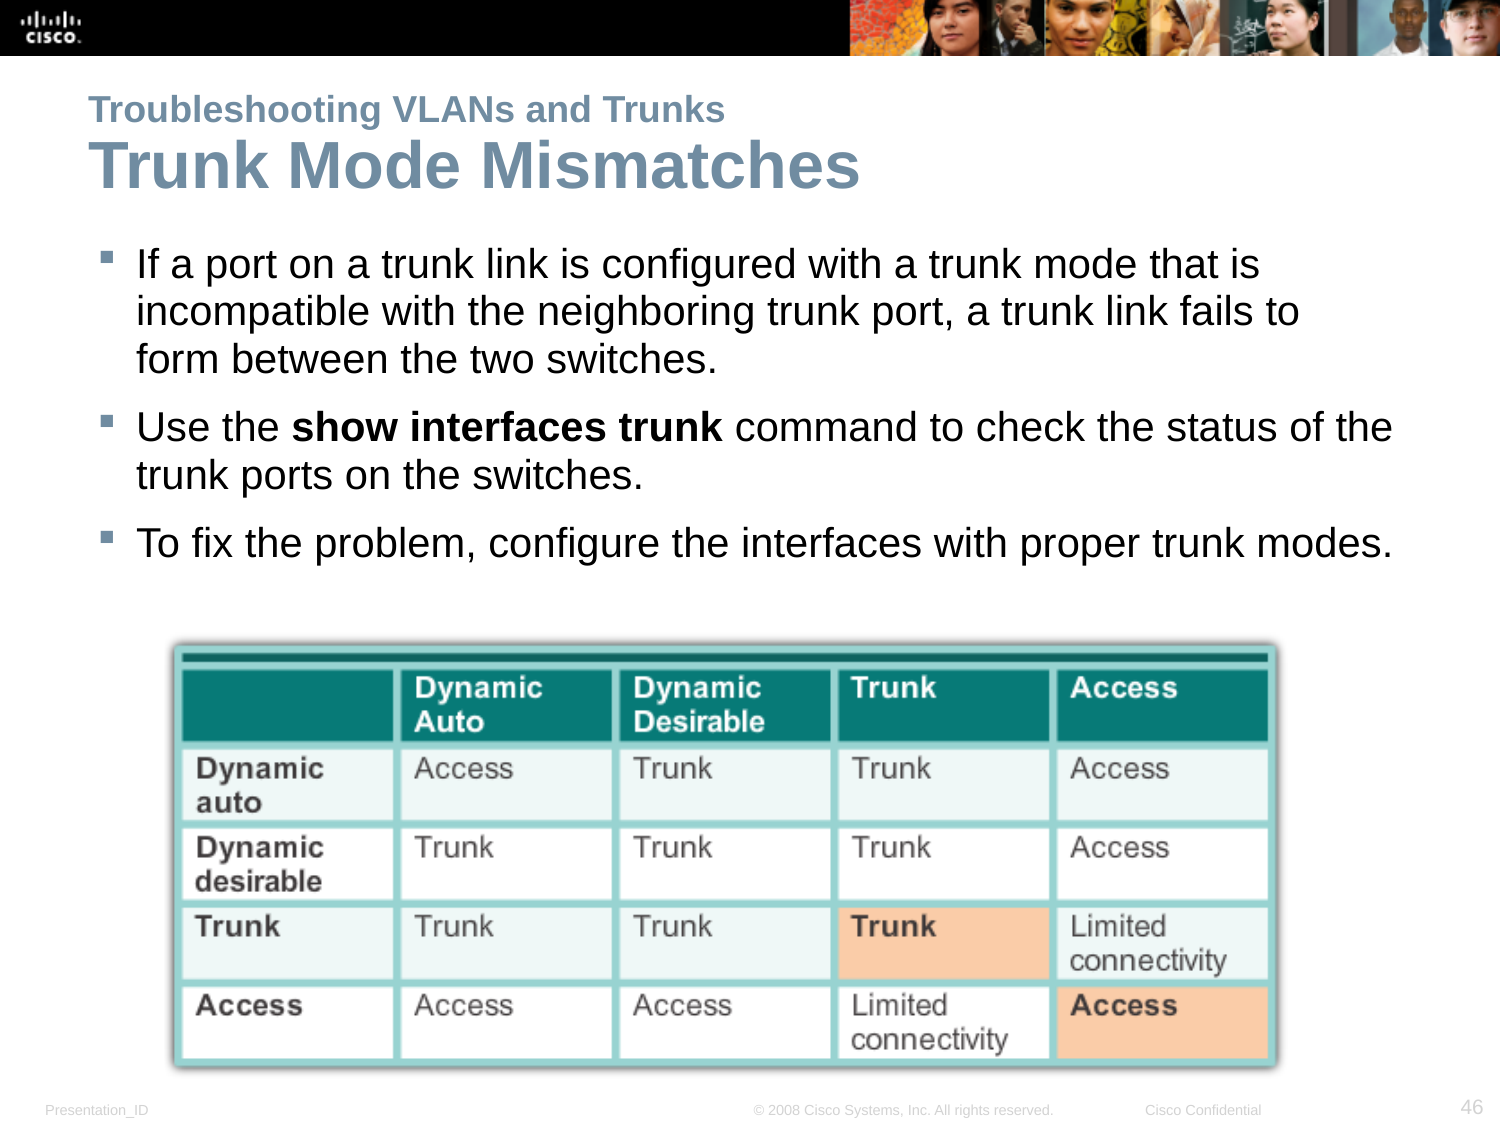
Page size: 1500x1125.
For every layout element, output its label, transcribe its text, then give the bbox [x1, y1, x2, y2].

list If a port on a trunk link is configured with a trunk mode that is incompatible with the neighboring trunk port, a trunk link fails to form between the two switches. Use the show interfaces trunk command to check the status of the trunk ports on the switches. To fix the problem, configure the interfaces with proper trunk modes. [83, 233, 1408, 694]
picture [0, 0, 1500, 56]
picture [164, 630, 1288, 1085]
title Troubleshooting VLANs and Trunks Trunk Mode Mismatches [74, 71, 1412, 210]
